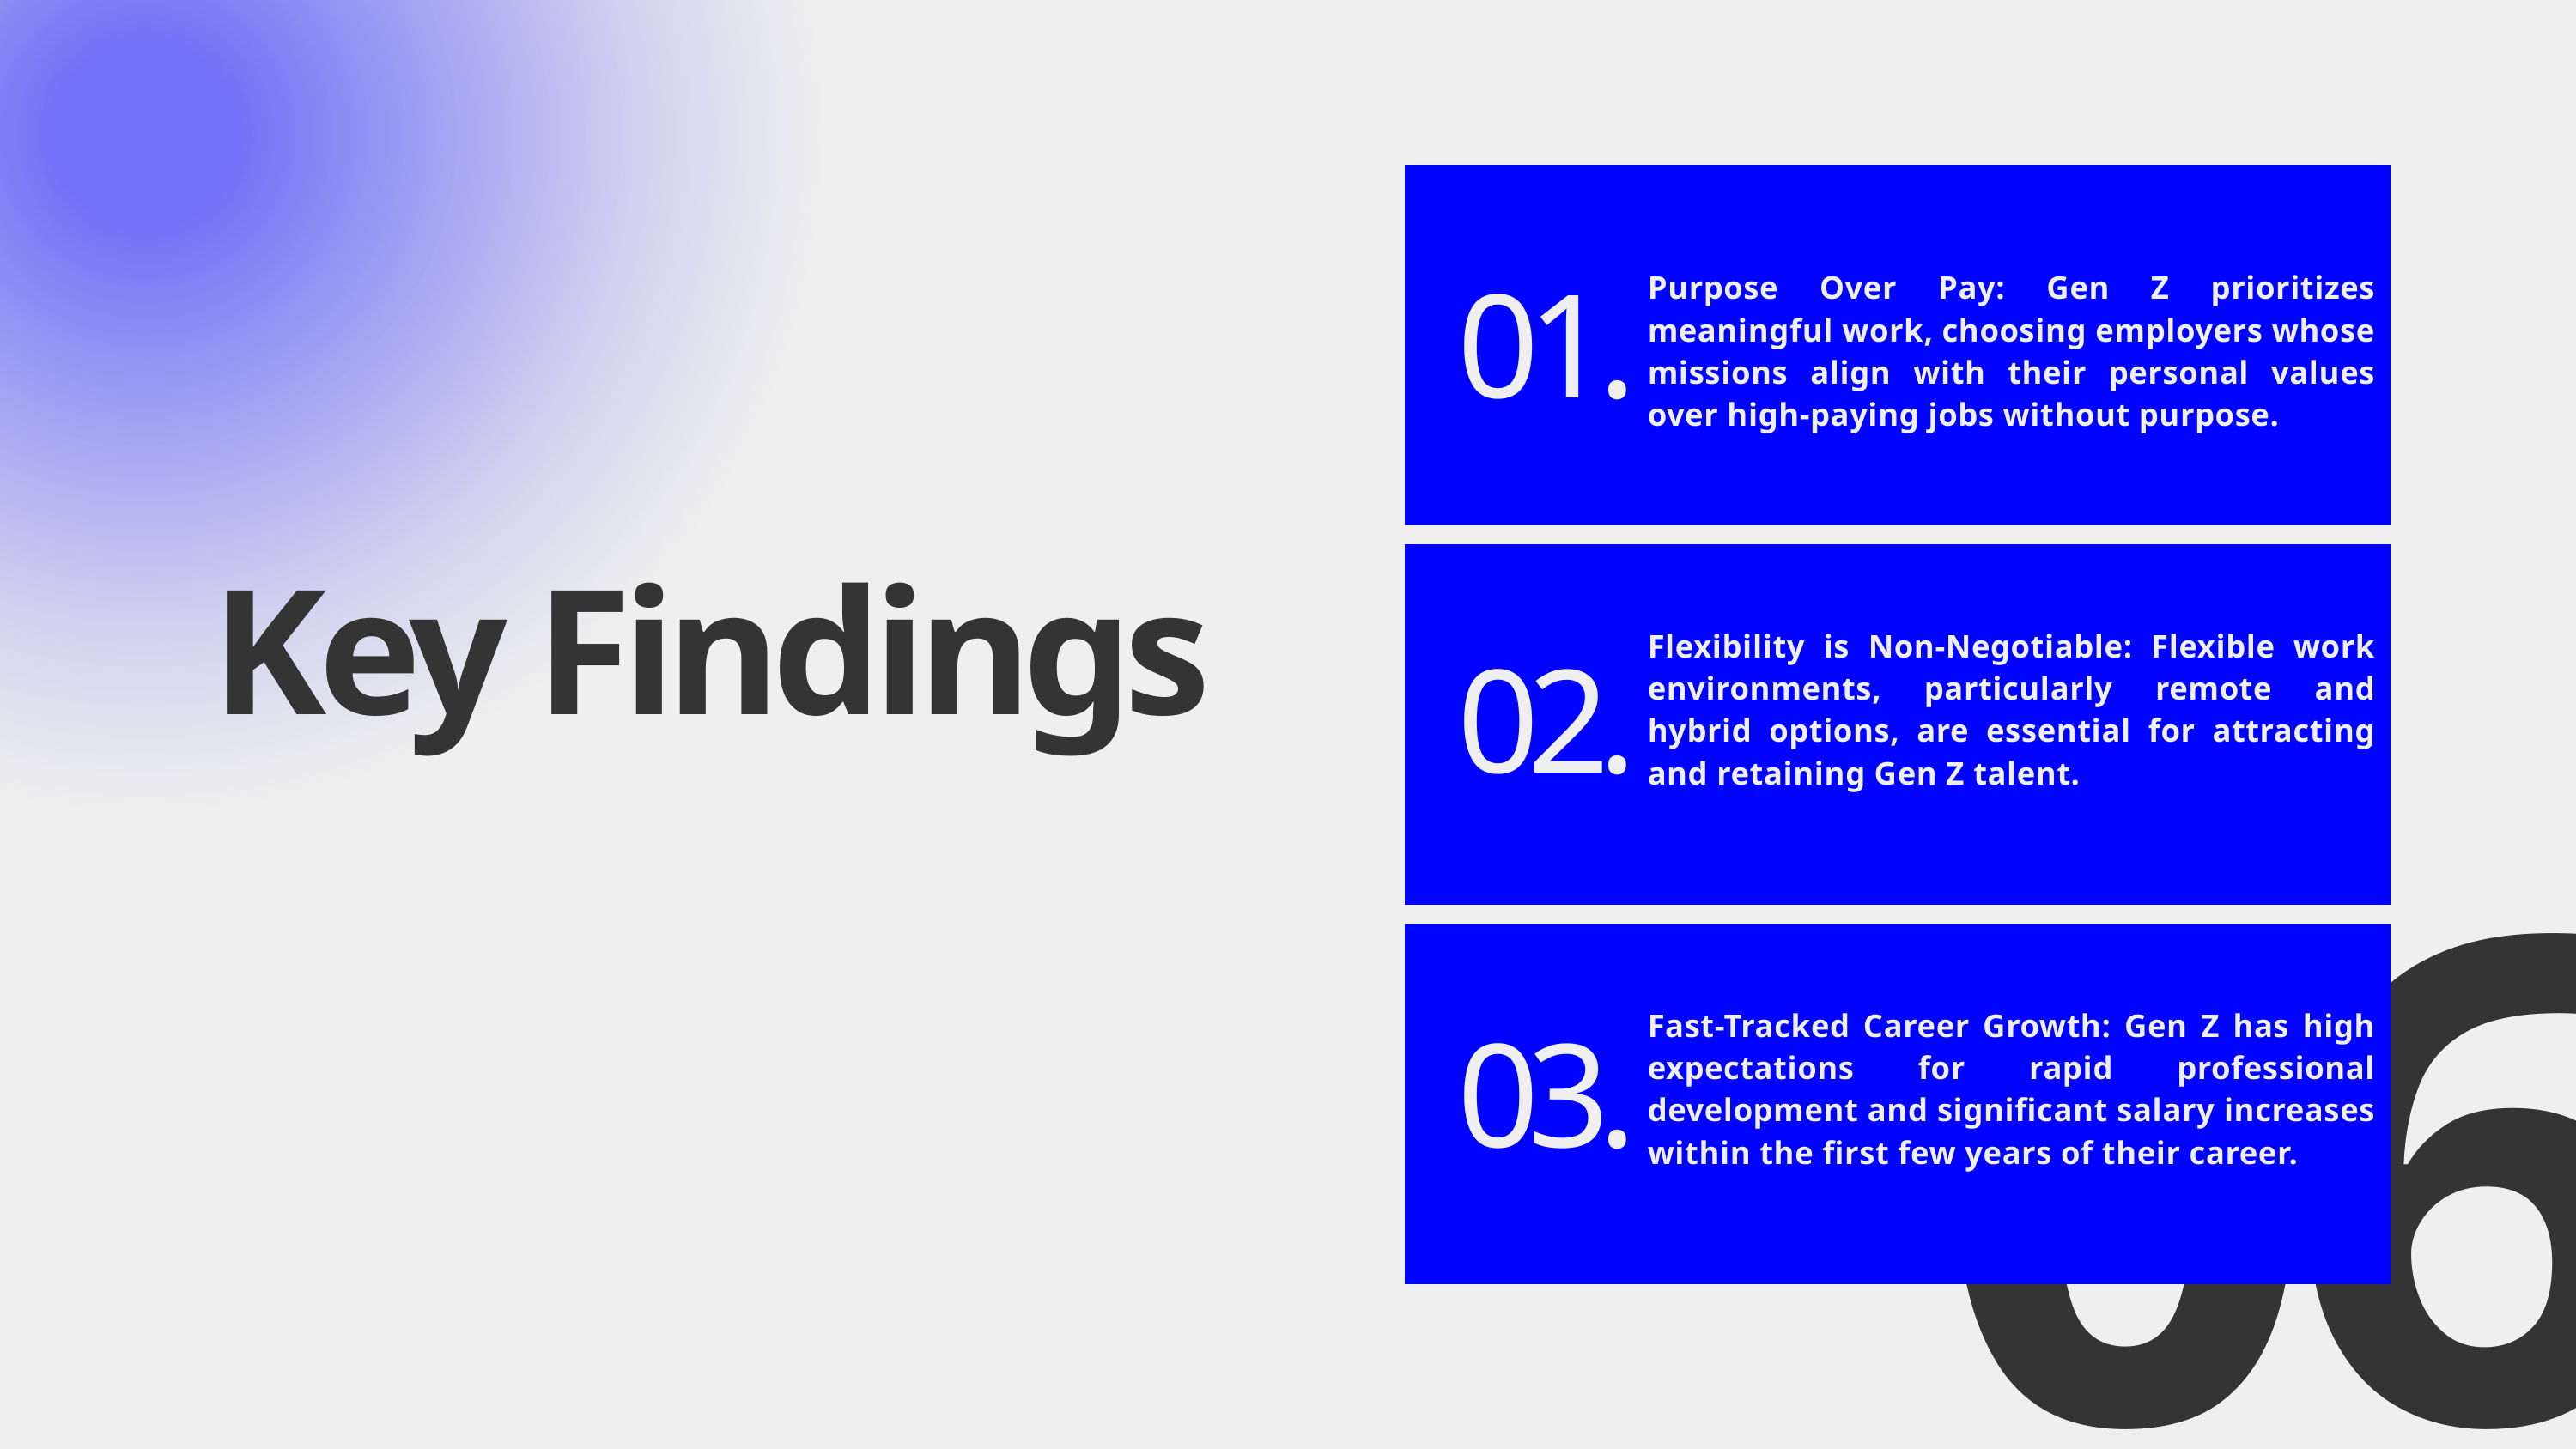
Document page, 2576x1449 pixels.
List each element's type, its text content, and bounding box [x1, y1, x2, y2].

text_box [1405, 543, 2391, 905]
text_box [1405, 164, 2391, 526]
text_box 06 [1775, 920, 2576, 1449]
text_box Key Findings [211, 567, 1288, 749]
text_box [0, 0, 822, 810]
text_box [1405, 923, 2391, 1285]
